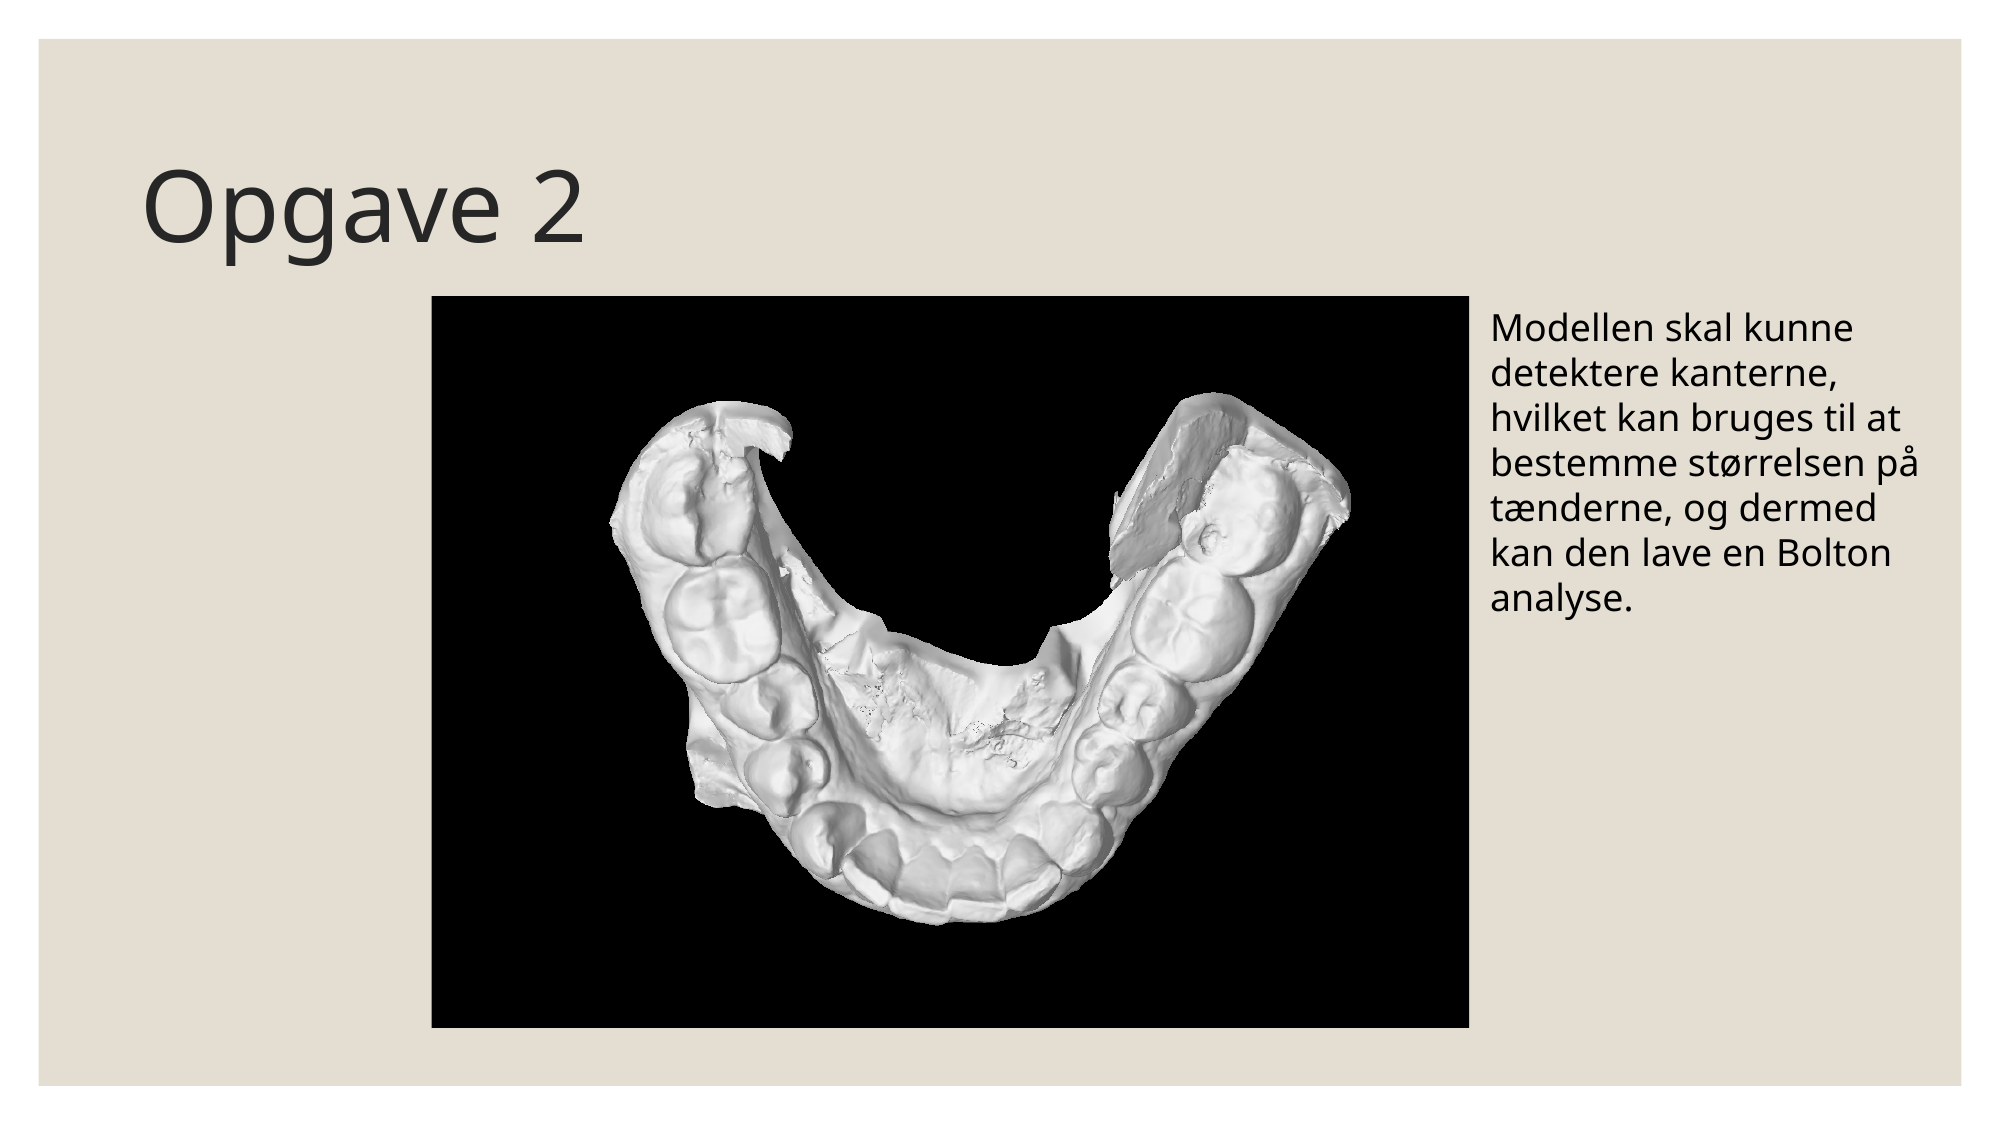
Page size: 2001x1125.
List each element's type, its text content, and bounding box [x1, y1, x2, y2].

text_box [1215, 566, 1221, 573]
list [431, 296, 1470, 1028]
text_box Modellen skal kunne detektere kanterne, hvilket kan bruges til at bestemme størrelsen på tænderne, og dermed kan den lave en Bolton analyse. [1475, 296, 1945, 626]
title Opgave 2 [125, 97, 1776, 323]
